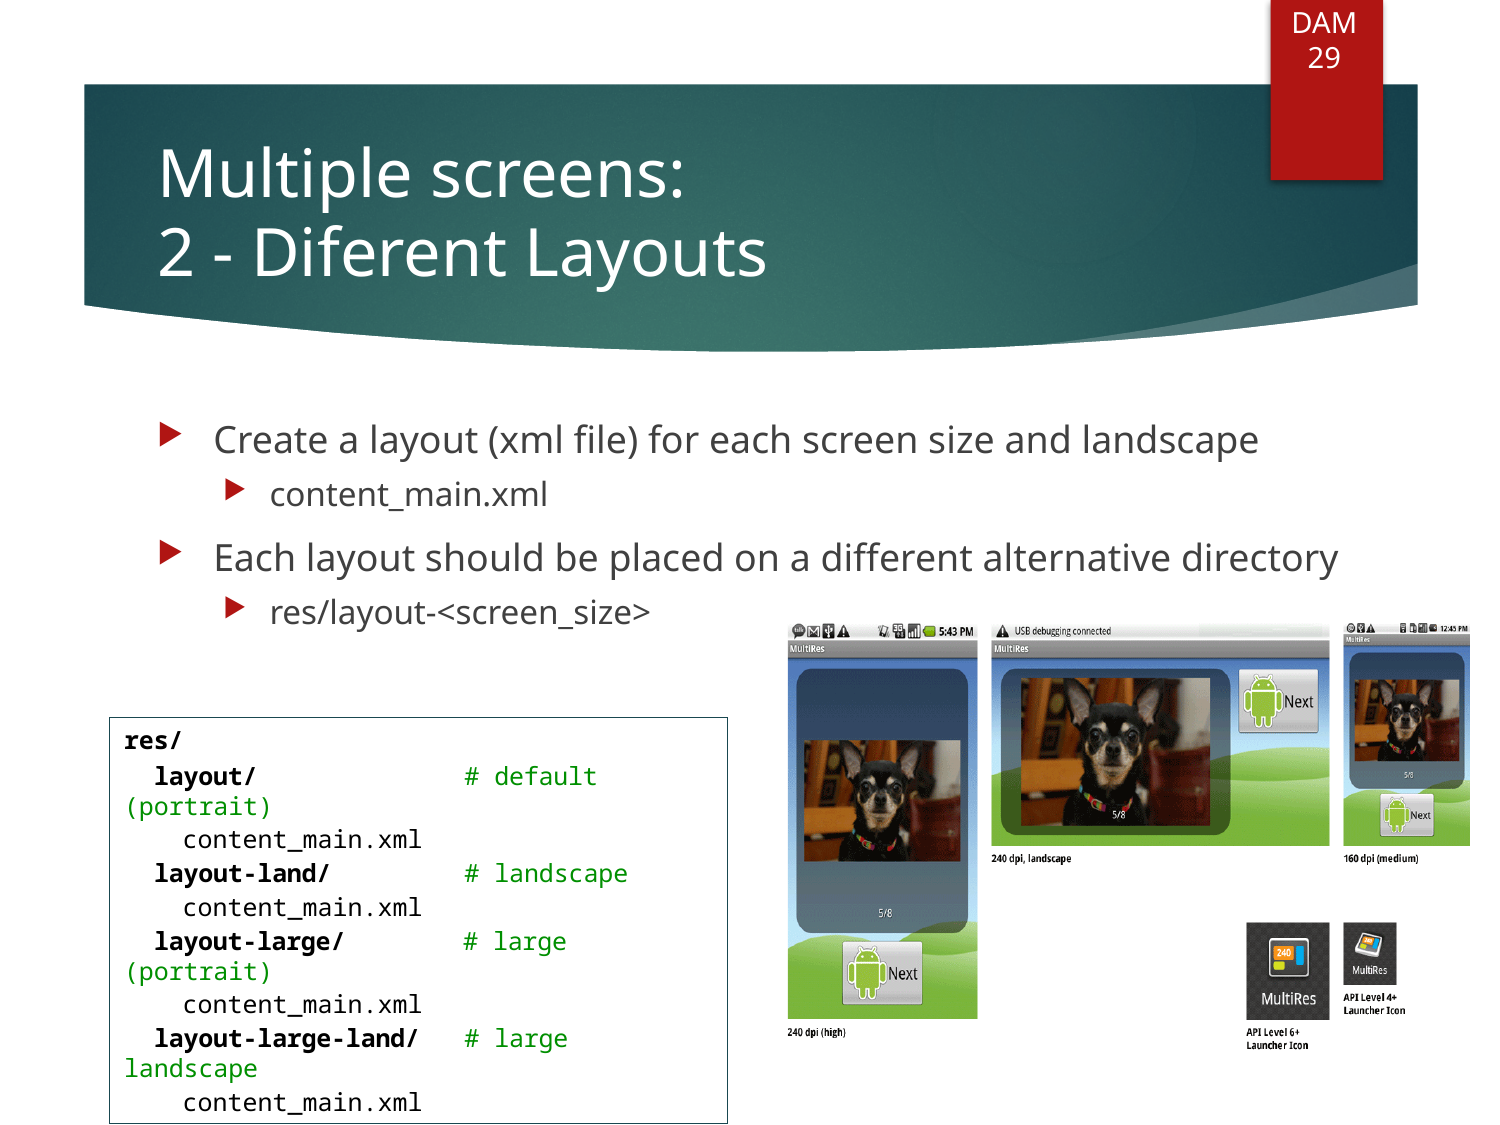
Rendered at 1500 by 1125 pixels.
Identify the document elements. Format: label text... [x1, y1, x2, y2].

slide_number DAM 29 [1259, 1, 1390, 87]
list Create a layout (xml file) for each screen size and landscape content_main.xml Each layout should be placed on a different alternative directory res/layout-<screen_size> [142, 408, 1434, 988]
title Multiple screens: 2 - Diferent Layouts [142, 152, 1183, 269]
text_box [787, 622, 1470, 1052]
text_box res/ layout/ # default (portrait) content_main.xml layout-land/ # landscape content_main.xml layout-large/ # large (portrait) content_main.xml layout-large-land/ # large landscape content_main.xml [109, 717, 728, 1124]
